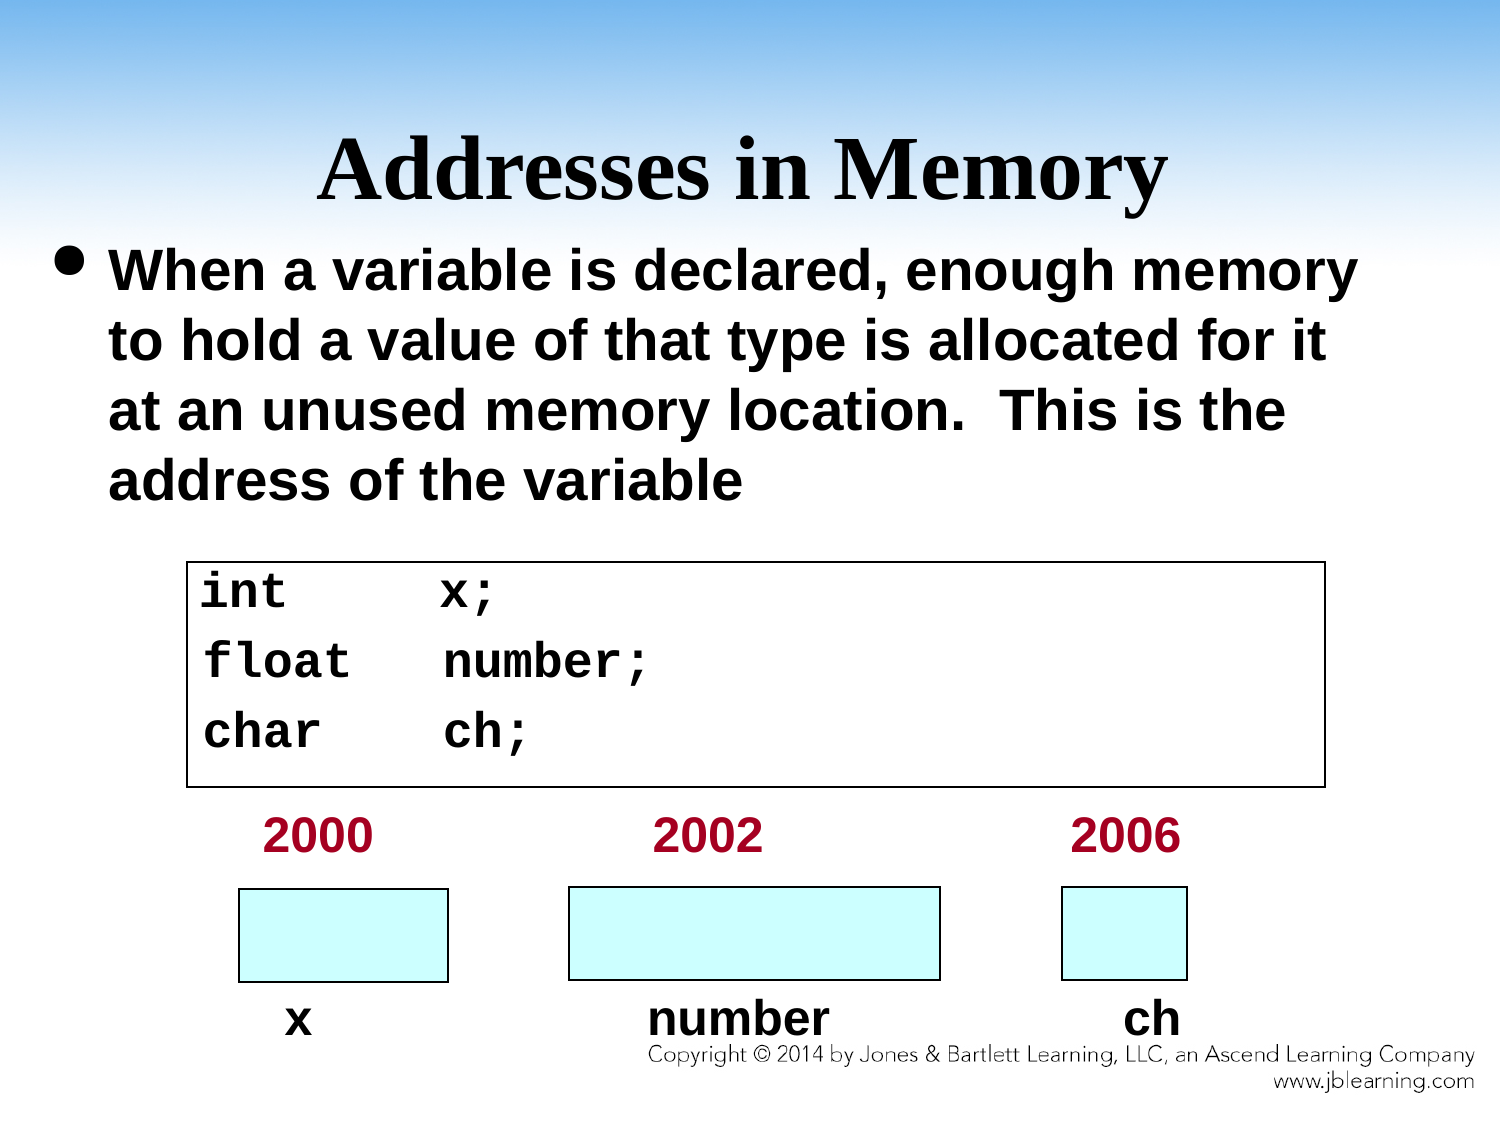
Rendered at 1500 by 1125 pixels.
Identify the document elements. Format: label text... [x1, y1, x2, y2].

title Addresses in Memory [99, 37, 1388, 224]
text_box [239, 887, 1188, 983]
list When a variable is declared, enough memory to hold a value of that type is allocated for it at an unused memory location. This is the address of the variable int x; float number; char ch; 2000 2002 2006 [37, 224, 1400, 1075]
text_box x number ch [87, 978, 1225, 1054]
picture [0, 0, 1500, 1125]
